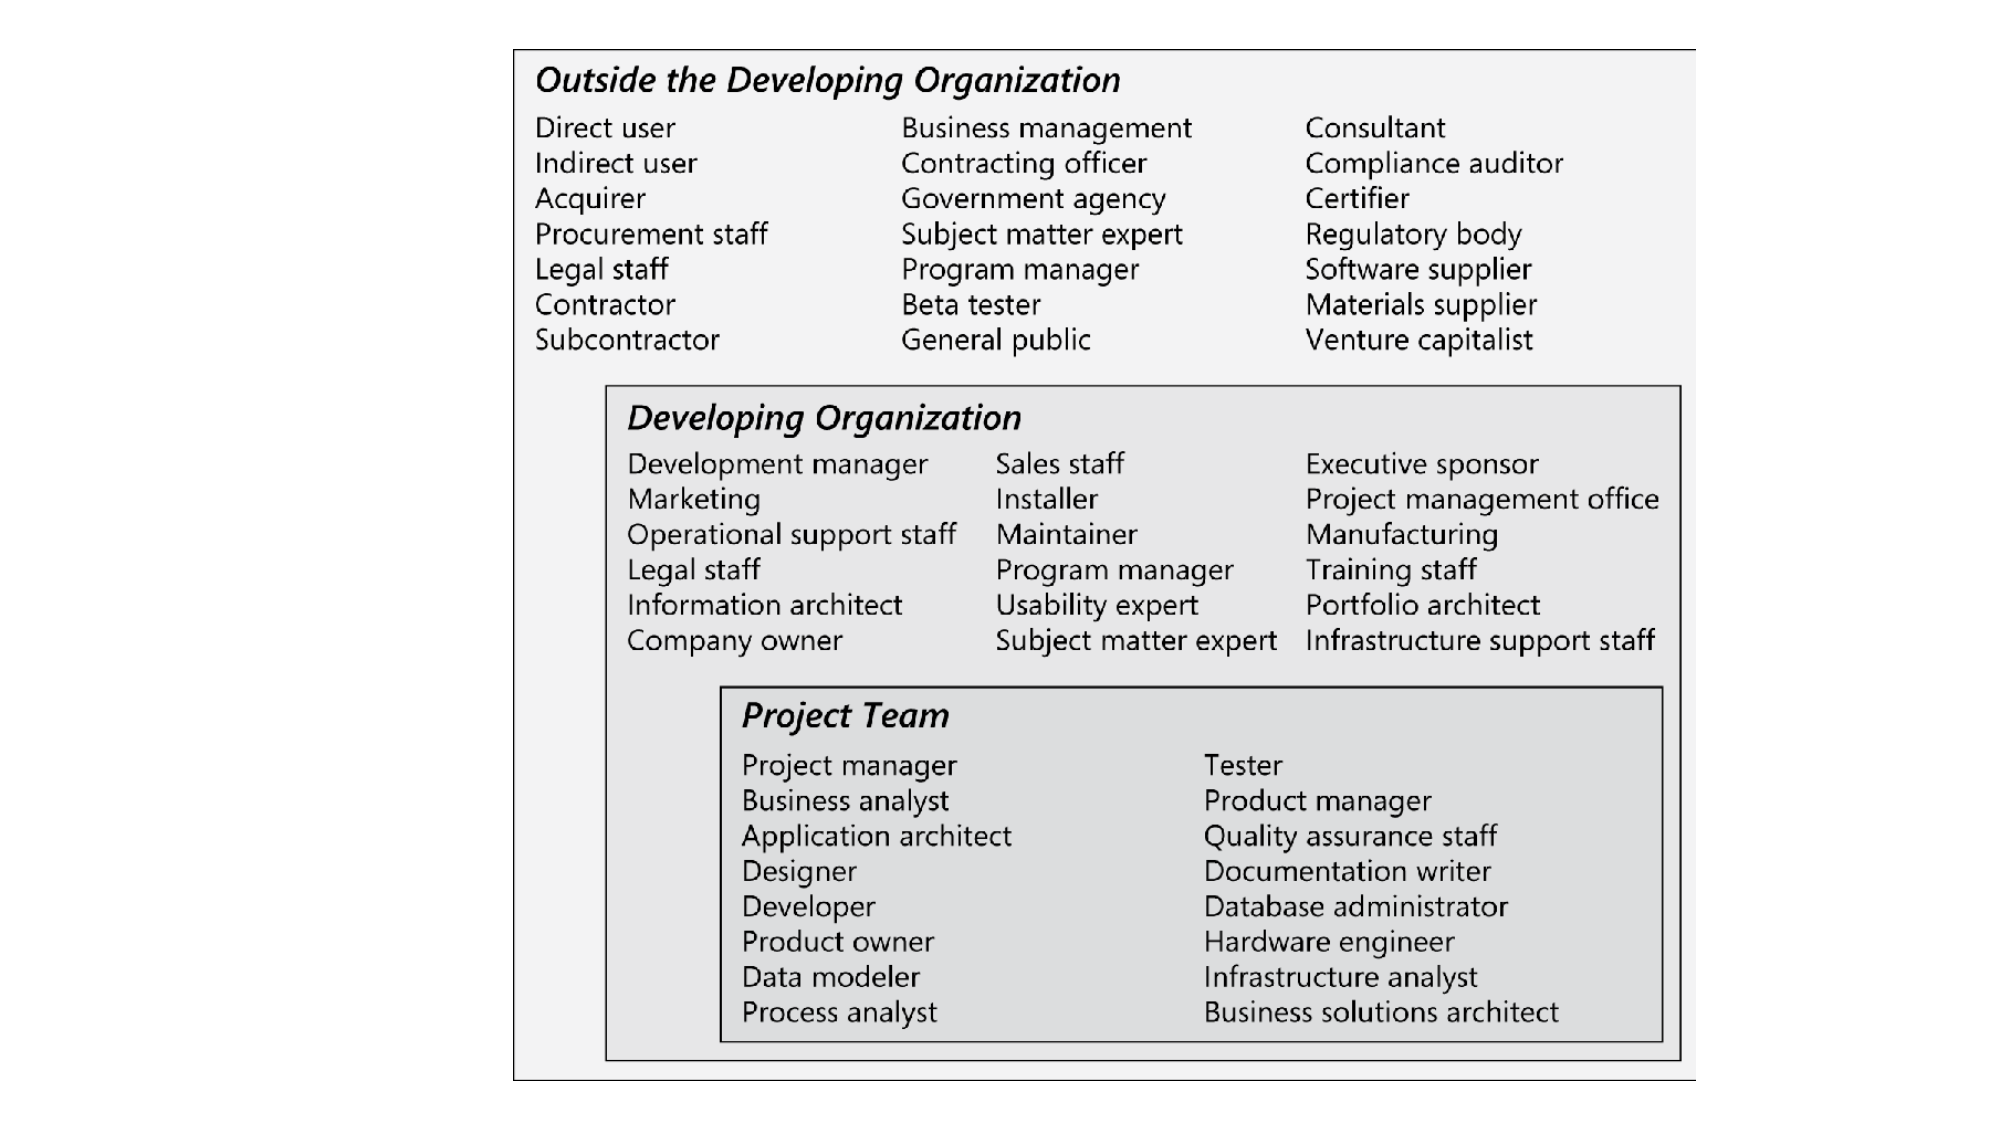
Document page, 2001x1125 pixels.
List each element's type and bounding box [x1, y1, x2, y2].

list [513, 49, 1696, 1082]
